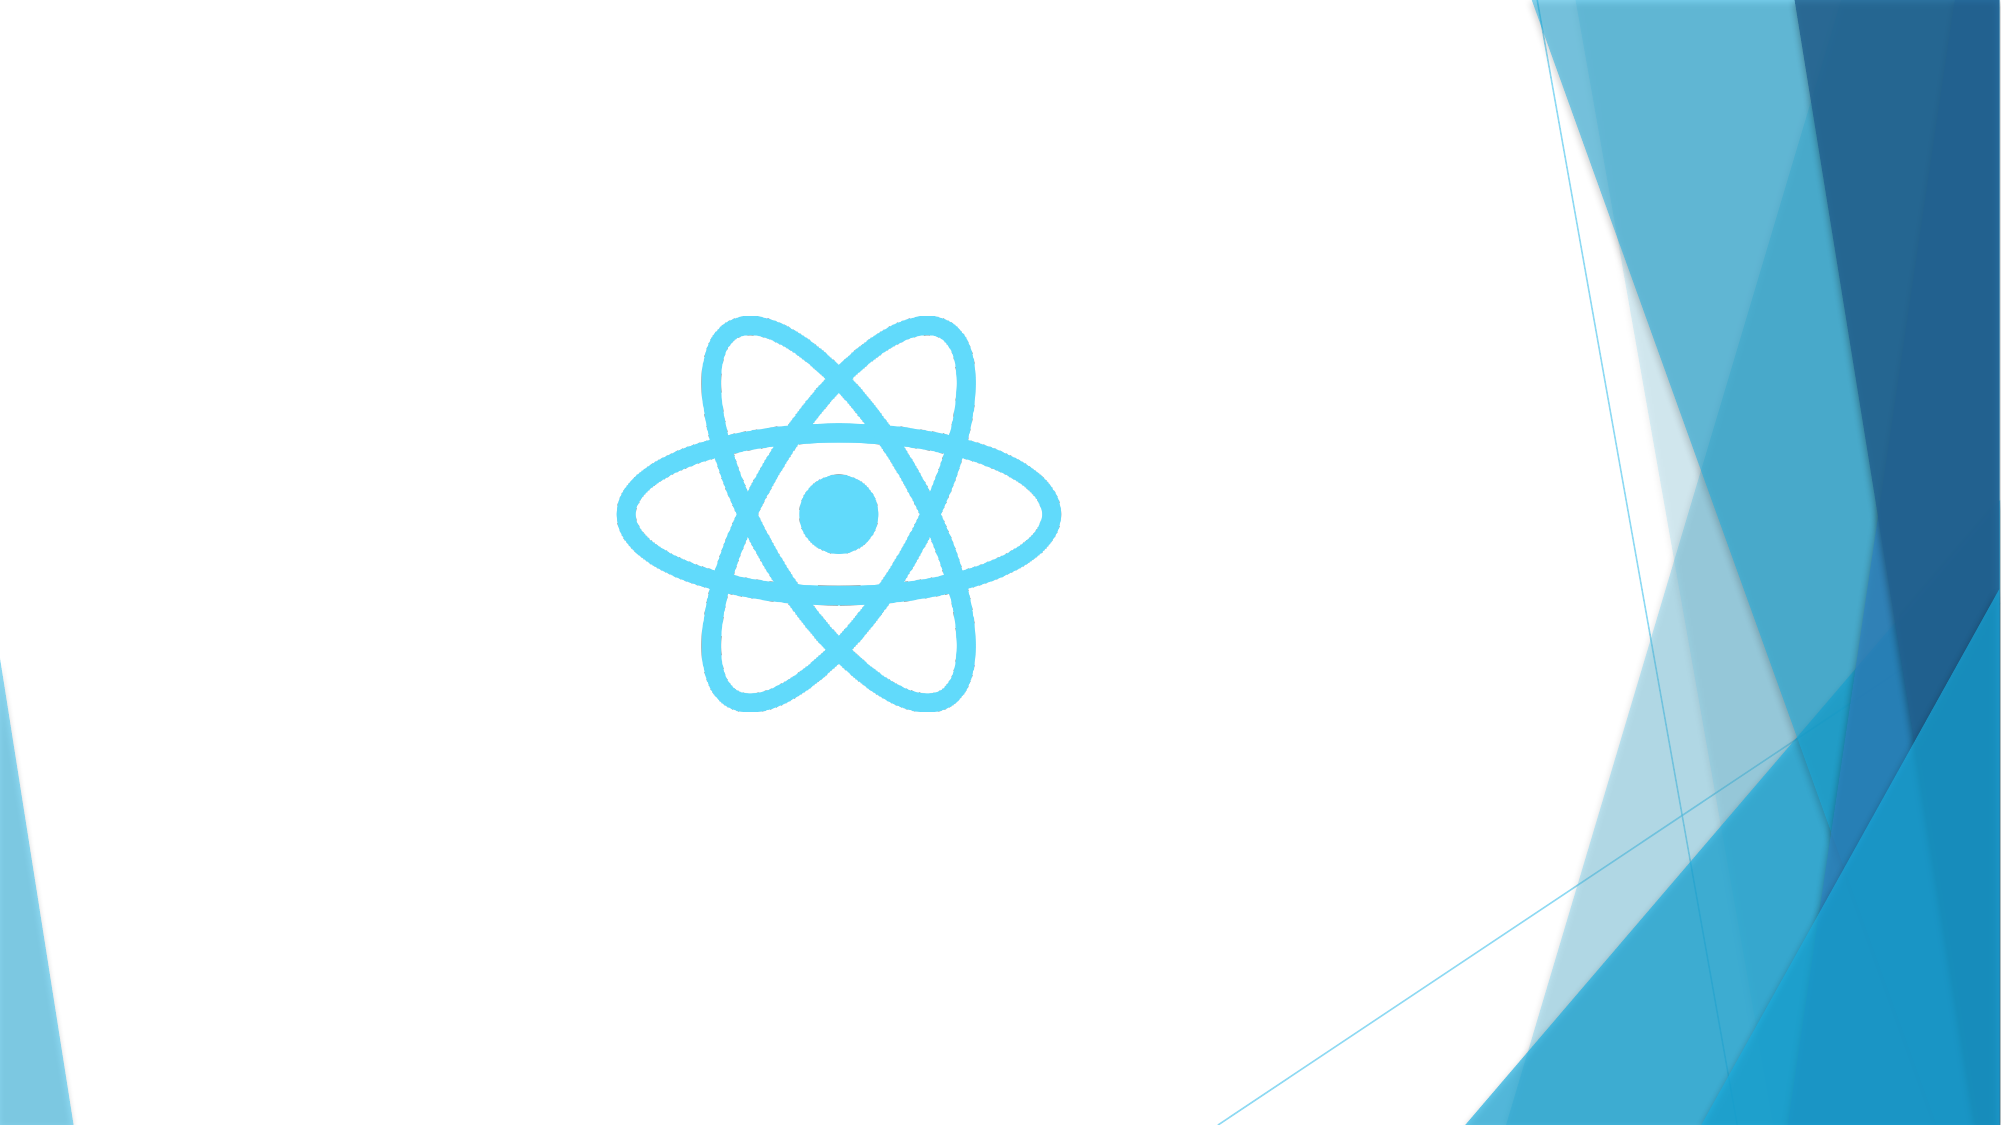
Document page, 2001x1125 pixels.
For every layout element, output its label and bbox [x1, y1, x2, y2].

picture [610, 316, 1066, 712]
